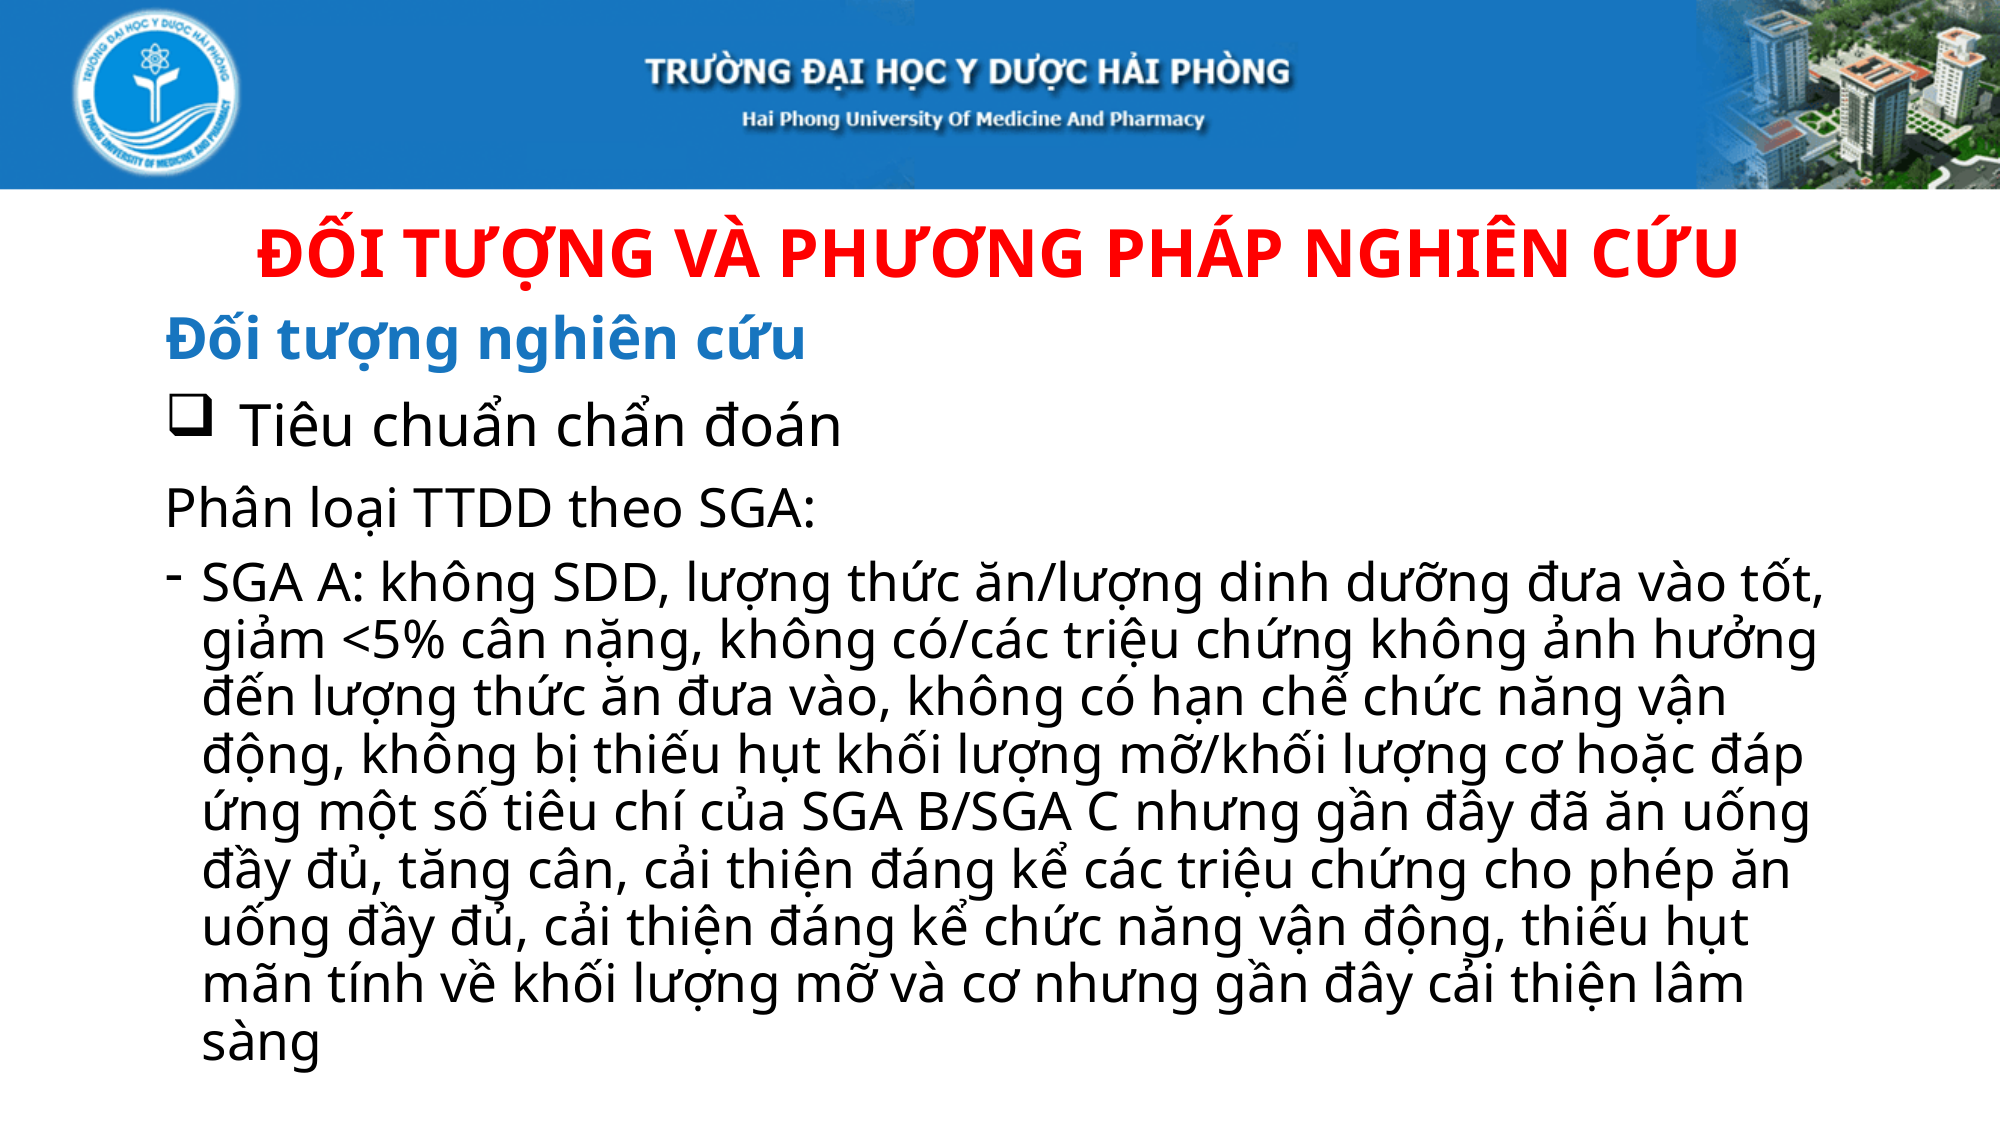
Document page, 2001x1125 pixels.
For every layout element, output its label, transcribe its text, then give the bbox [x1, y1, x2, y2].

text_box Đối tượng nghiên cứu [150, 299, 1850, 380]
picture [0, 0, 2000, 191]
text_box ĐỐI TƯỢNG VÀ PHƯƠNG PHÁP NGHIÊN CỨU [150, 203, 1850, 299]
list SGA A: không SDD, lượng thức ăn/lượng dinh dưỡng đưa vào tốt, giảm <5% cân nặng, không có/các triệu chứng không ảnh hưởng đến lượng thức ăn đưa vào, không có hạn chế chức năng vận động, không bị thiếu hụt khối lượng mỡ/khối lượng cơ hoặc đáp ứng một số tiêu chí của SGA B/SGA C nhưng gần đây đã ăn uống đầy đủ, tăng cân, cải thiện đáng kể các triệu chứng cho phép ăn uống đầy đủ, cải thiện đáng kể chức năng vận động, thiếu hụt mãn tính về khối lượng mỡ và cơ nhưng gần đây cải thiện lâm sàng [150, 547, 1850, 1082]
text_box Phân loại TTDD theo SGA: [150, 466, 1850, 547]
text_box Tiêu chuẩn chẩn đoán [150, 380, 1850, 466]
